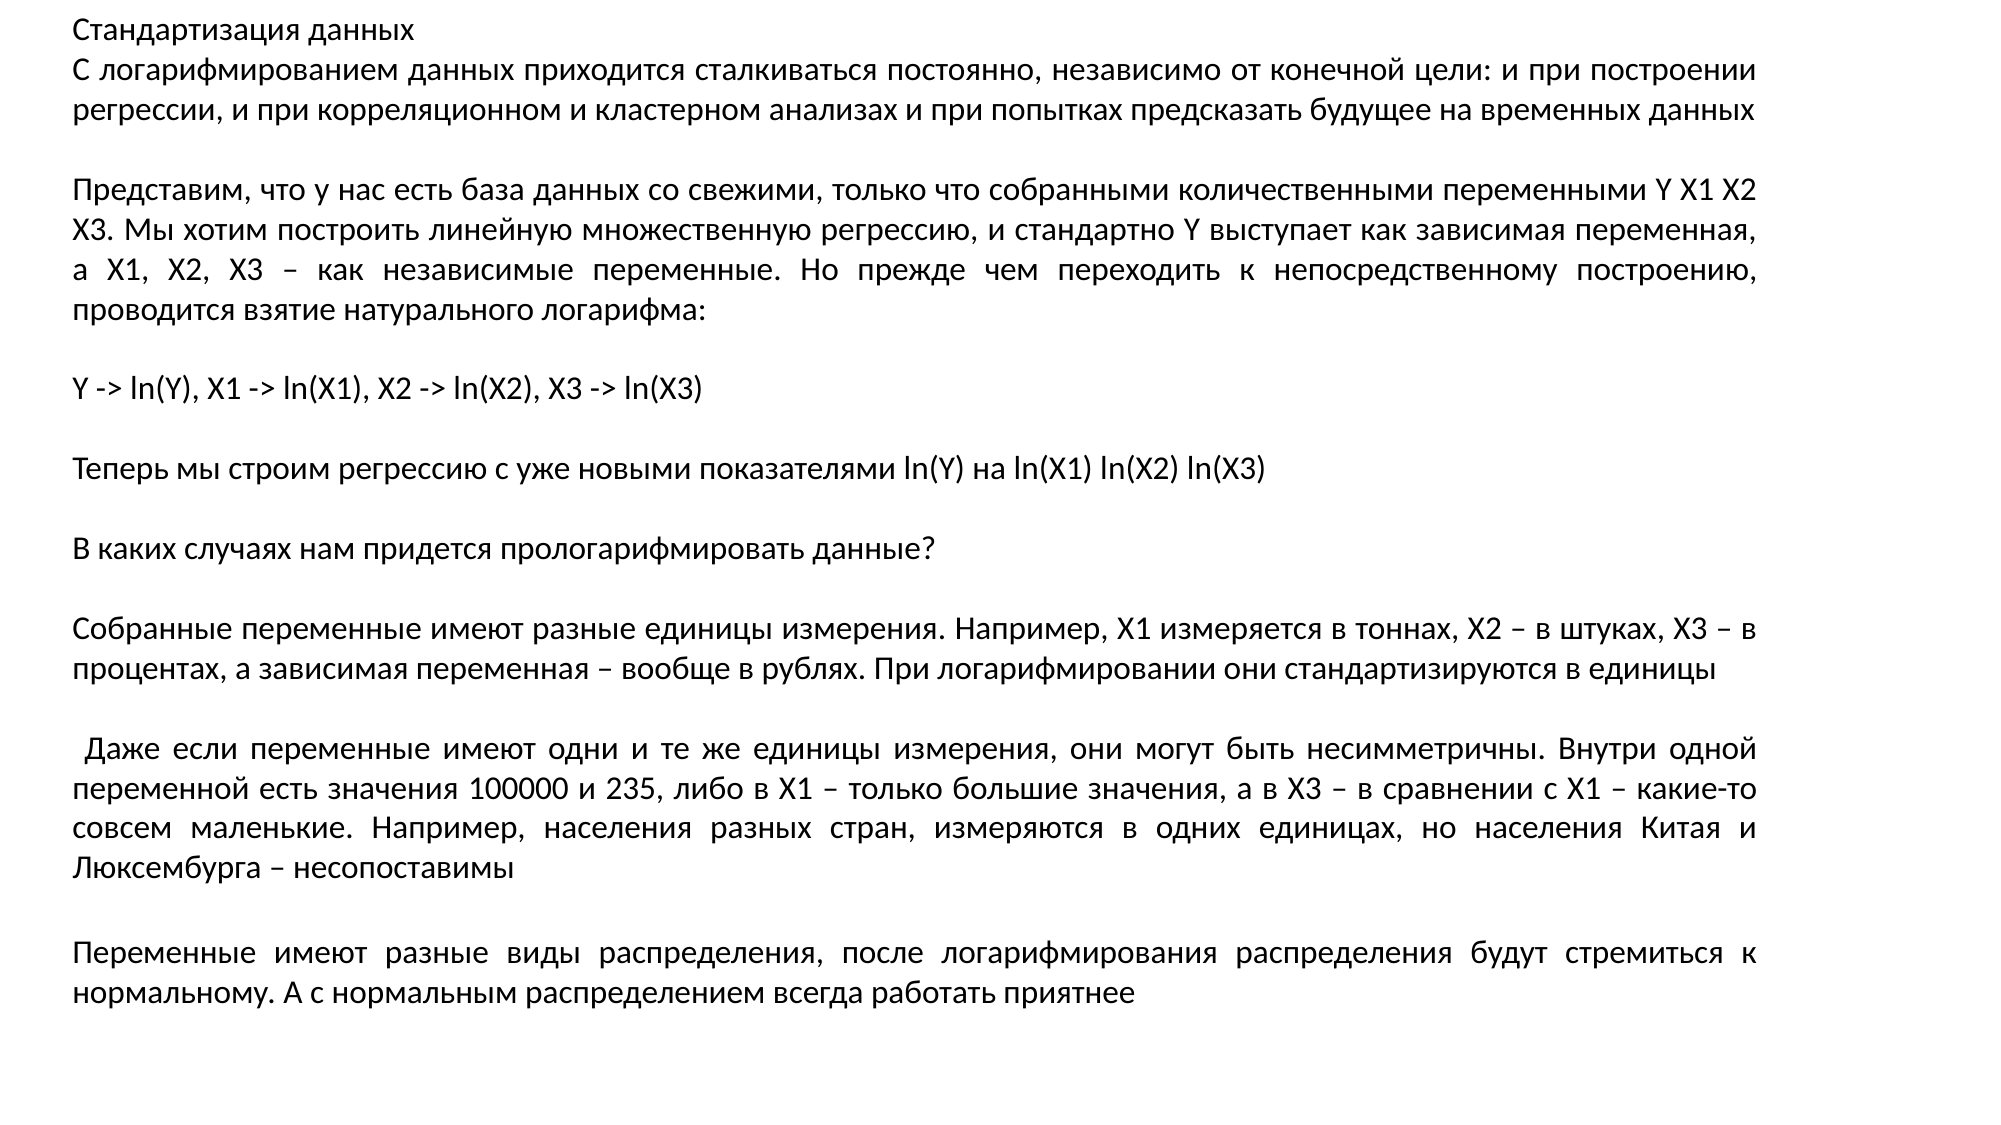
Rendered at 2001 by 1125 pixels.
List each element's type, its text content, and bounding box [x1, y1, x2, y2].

text_box Стандартизация данных С логарифмированием данных приходится сталкиваться постоянно, независимо от конечной цели: и при построении регрессии, и при корреляционном и кластерном анализах и при попытках предсказать будущее на временных данных Представим, что у нас есть база данных со свежими, только что собранными количественными переменными Y X1 X2 X3. Мы хотим построить линейную множественную регрессию, и стандартно Y выступает как зависимая переменная, а X1, X2, X3 – как независимые переменные. Но прежде чем переходить к непосредственному построению, проводится взятие натурального логарифма: Y -> ln(Y), X1 -> ln(X1), X2 -> ln(X2), X3 -> ln(X3) Теперь мы строим регрессию с уже новыми показателями ln(Y) на ln(X1) ln(X2) ln(X3) В каких случаях нам придется прологарифмировать данные? Собранные переменные имеют разные единицы измерения. Например, Х1 измеряется в тоннах, Х2 – в штуках, Х3 – в процентах, а зависимая переменная – вообще в рублях. При логарифмировании они стандартизируются в единицы Даже если переменные имеют одни и те же единицы измерения, они могут быть несимметричны. Внутри одной переменной есть значения 100000 и 235, либо в Х1 – только большие значения, а в Х3 – в сравнении с Х1 – какие-то совсем маленькие. Например, населения разных стран, измеряются в одних единицах, но населения Китая и Люксембурга – несопоставимы Переменные имеют разные виды распределения, после логарифмирования распределения будут стремиться к нормальному. А с нормальным распределением всегда работать приятнее [57, 0, 1775, 1108]
